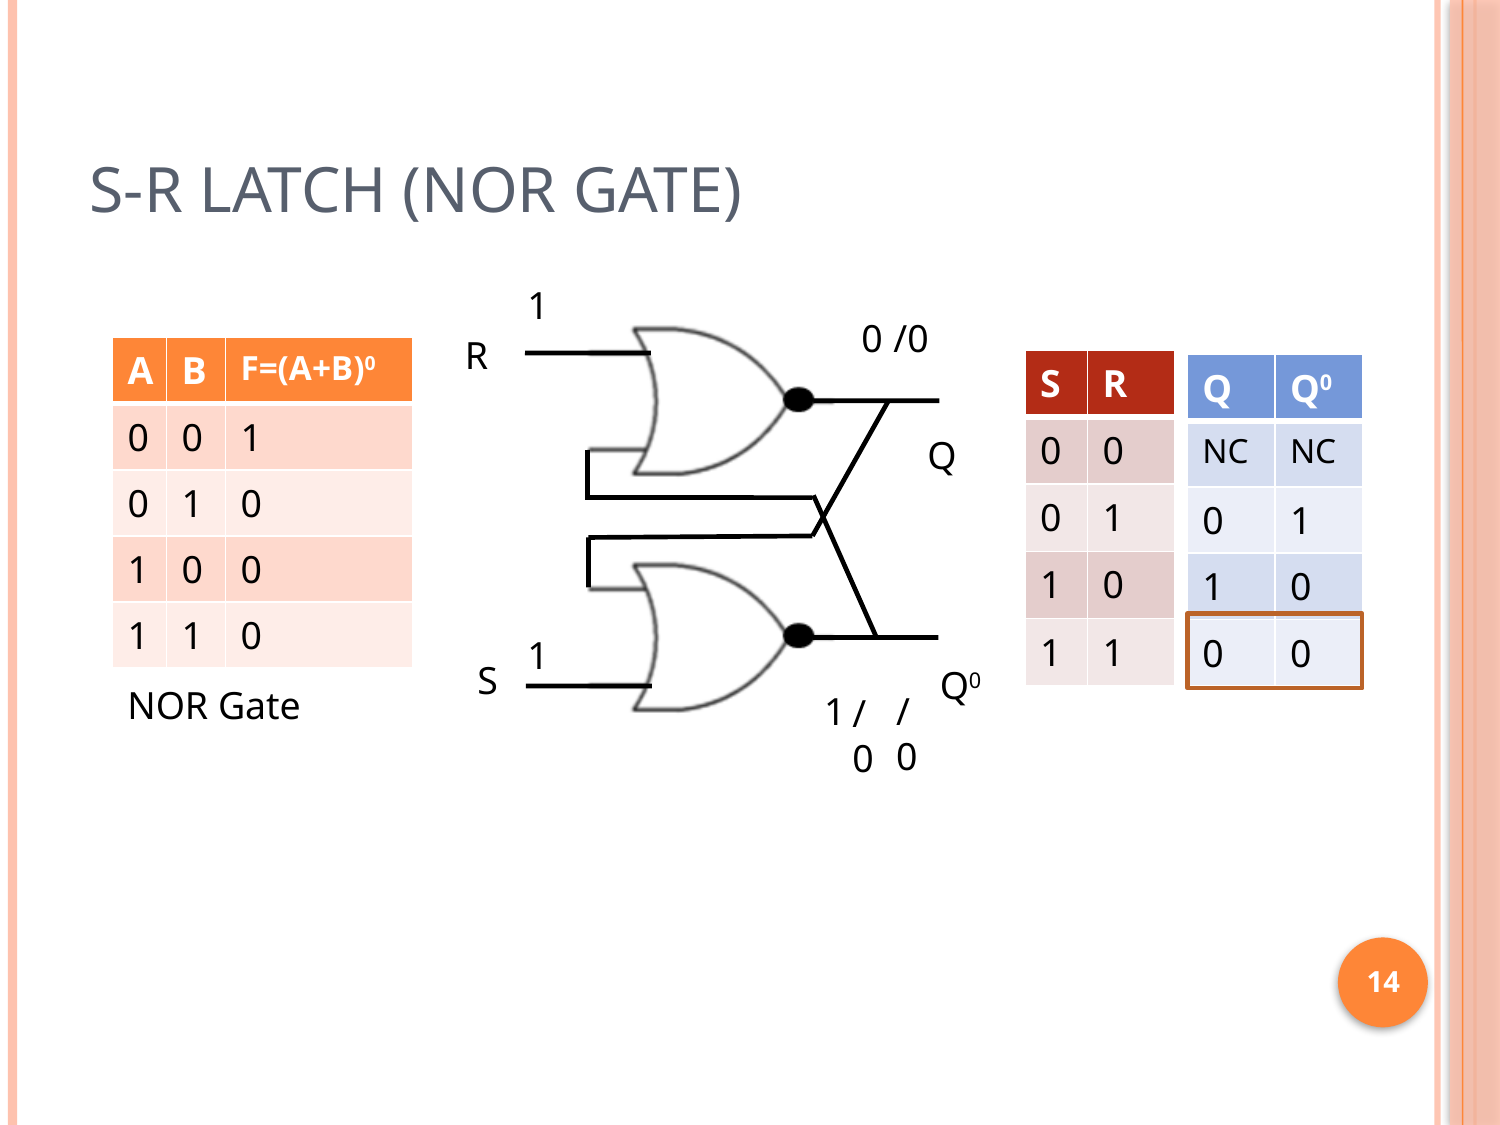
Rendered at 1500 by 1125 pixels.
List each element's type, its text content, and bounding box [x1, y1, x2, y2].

text_box [1187, 613, 1363, 689]
table_cell 0 [1026, 485, 1087, 551]
picture [587, 535, 838, 738]
table_cell NC [1276, 424, 1362, 486]
table_cell 0 [226, 603, 412, 667]
table_cell 1 [1088, 619, 1174, 685]
table_header B [167, 338, 225, 401]
table_cell 0 [1088, 420, 1174, 483]
text_box /0 [881, 680, 946, 786]
table_cell 0 [167, 537, 225, 601]
table_header Q [1188, 355, 1274, 418]
table_header S [1026, 351, 1087, 414]
table_cell 0 [1026, 420, 1087, 483]
table_cell 1 [226, 406, 412, 469]
text_box /0 [837, 682, 902, 788]
table_cell NC [1188, 424, 1274, 486]
table_cell 1 [167, 471, 225, 535]
table_cell 0 [226, 537, 412, 601]
table_header Q0 [1276, 355, 1362, 418]
table_cell 0 [113, 471, 166, 535]
text_box S [462, 649, 525, 710]
slide_number 14 [1333, 940, 1434, 1026]
text_box /0 [878, 307, 953, 368]
table_cell 1 [113, 537, 166, 601]
text_box R [449, 324, 513, 385]
text_box 1 [512, 274, 563, 335]
text_box Q0 [924, 655, 999, 715]
table_cell 1 [1276, 488, 1362, 552]
picture [587, 299, 838, 502]
table_cell 0 [226, 471, 412, 535]
table_cell 1 [1088, 485, 1174, 551]
table_cell 1 [113, 603, 166, 667]
title S-R Latch (NOR gate) [75, 45, 1300, 233]
table_cell 1 [167, 603, 225, 667]
table_cell 0 [1088, 552, 1174, 618]
text_box NOR Gate [112, 674, 400, 735]
table_header F=(A+B)0 [226, 338, 412, 401]
table_header R [1088, 351, 1174, 414]
table_cell 1 [1026, 619, 1087, 685]
text_box Q [912, 424, 975, 485]
table_cell 0 [1276, 554, 1362, 613]
text_box 1 [512, 624, 563, 685]
table_cell 0 [113, 406, 166, 469]
table_cell 1 [1188, 554, 1274, 613]
table_header A [113, 338, 166, 401]
table_cell 0 [1188, 488, 1274, 552]
table_cell 0 [167, 406, 225, 469]
text_box 0 [846, 307, 878, 367]
table_cell 1 [1026, 552, 1087, 618]
